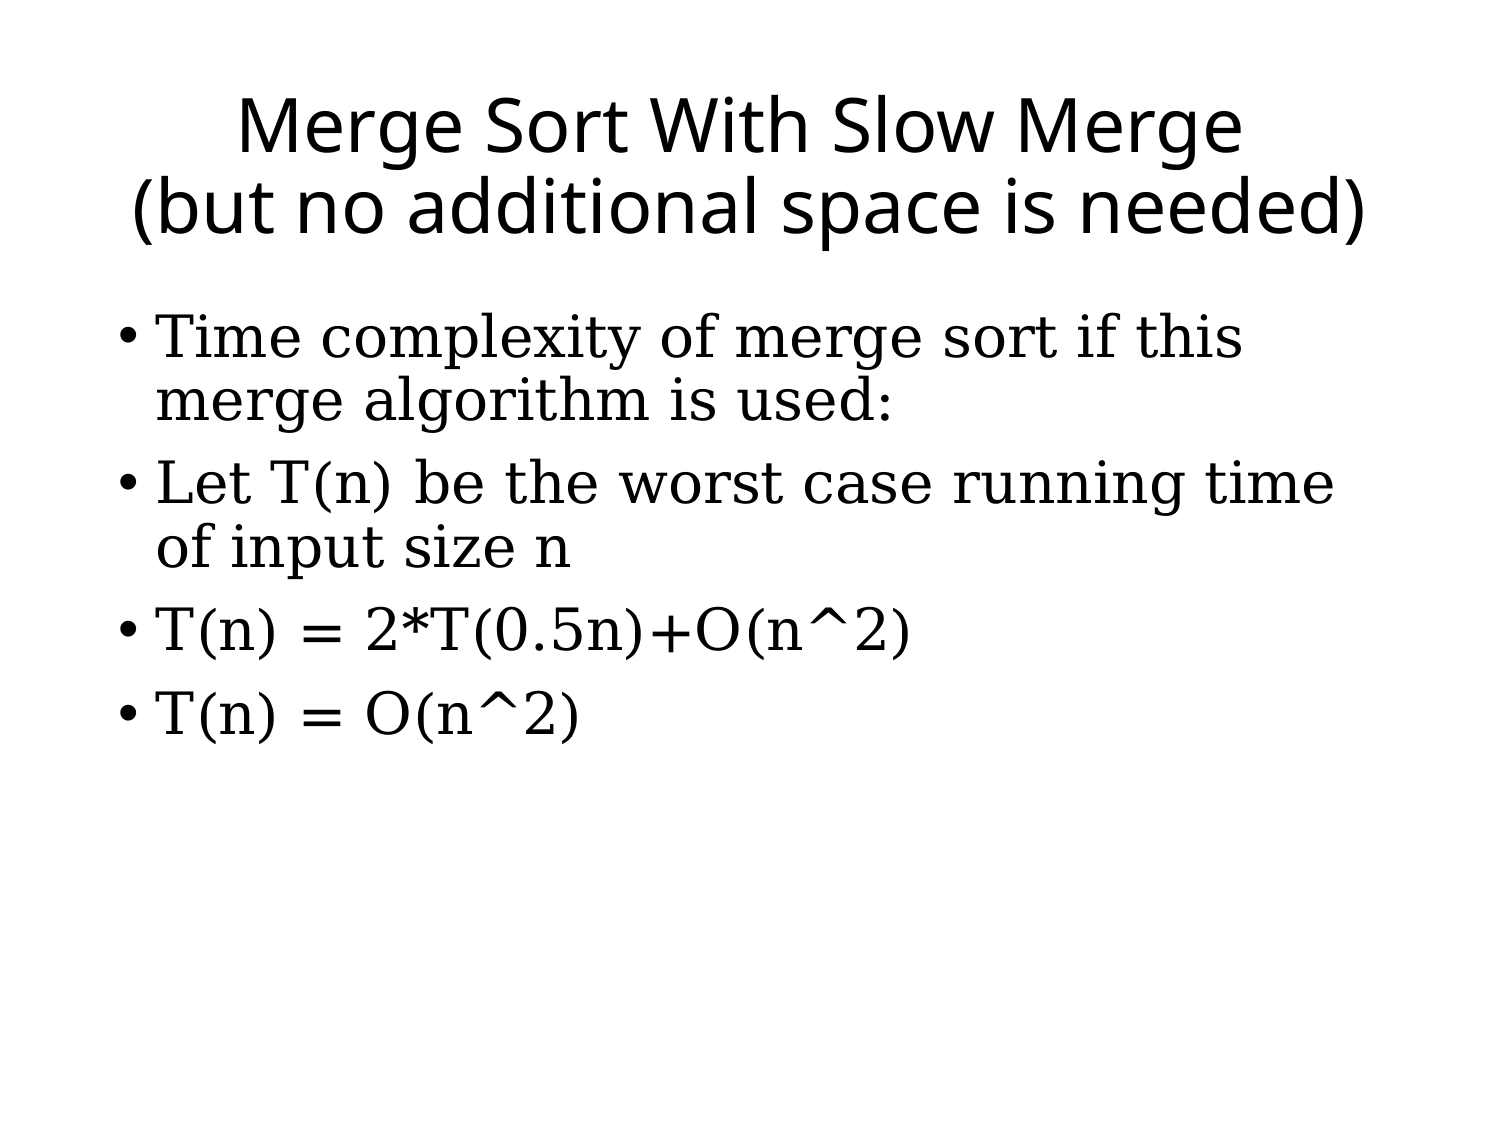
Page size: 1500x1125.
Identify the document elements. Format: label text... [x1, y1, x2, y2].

list Time complexity of merge sort if this merge algorithm is used: Let T(n) be the worst case running time of input size n T(n) = 2*T(0.5n)+O(n^2) T(n) = O(n^2) [103, 299, 1397, 1014]
title Merge Sort With Slow Merge (but no additional space is needed) [103, 59, 1397, 278]
